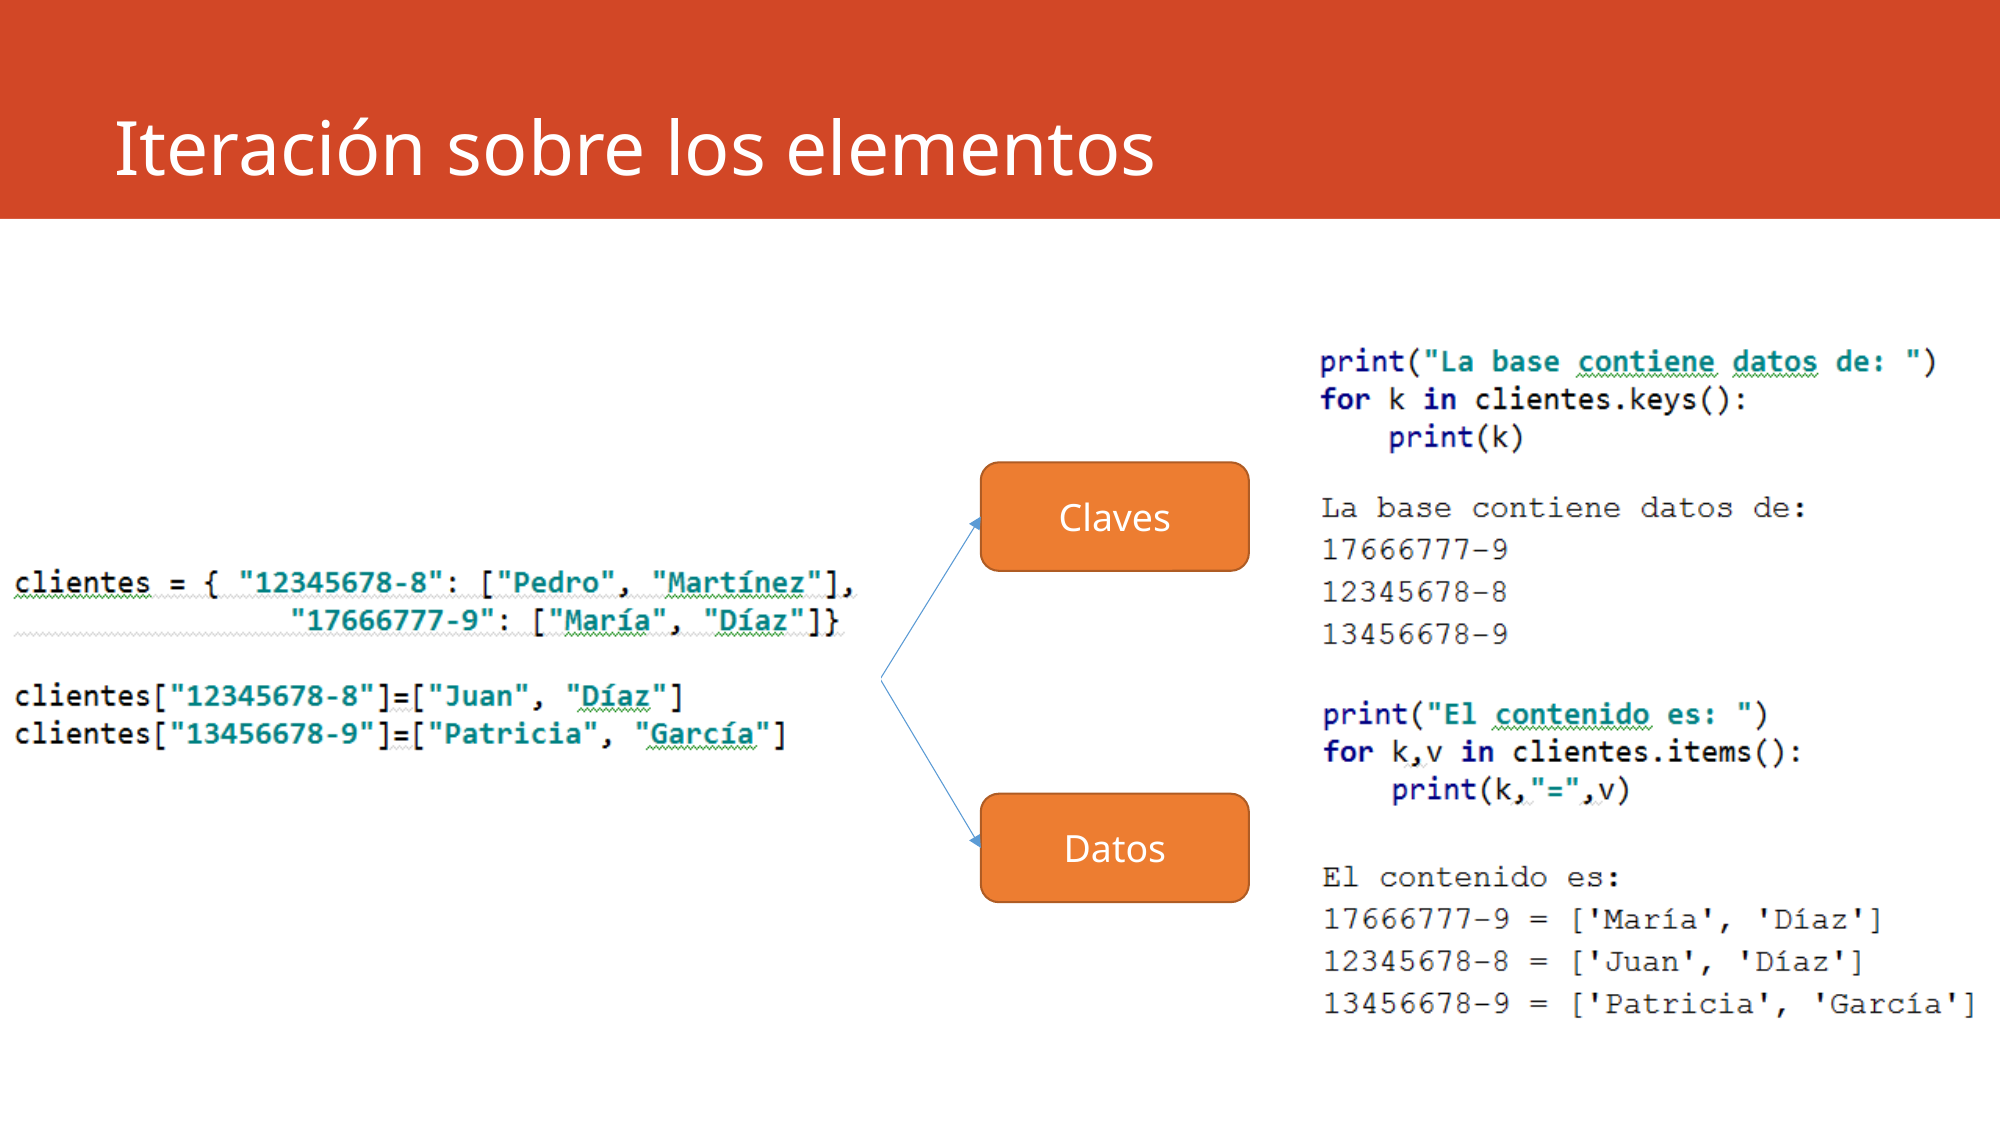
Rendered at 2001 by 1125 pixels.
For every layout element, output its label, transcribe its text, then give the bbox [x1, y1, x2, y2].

text_box Datos [979, 792, 1250, 904]
picture [11, 566, 881, 777]
text_box Claves [979, 461, 1250, 572]
picture [1315, 489, 1863, 653]
picture [1315, 859, 1993, 1029]
title Iteración sobre los elementos [99, 0, 1863, 199]
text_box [880, 516, 981, 679]
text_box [880, 679, 981, 848]
picture [1315, 337, 1975, 463]
picture [1315, 693, 1847, 820]
